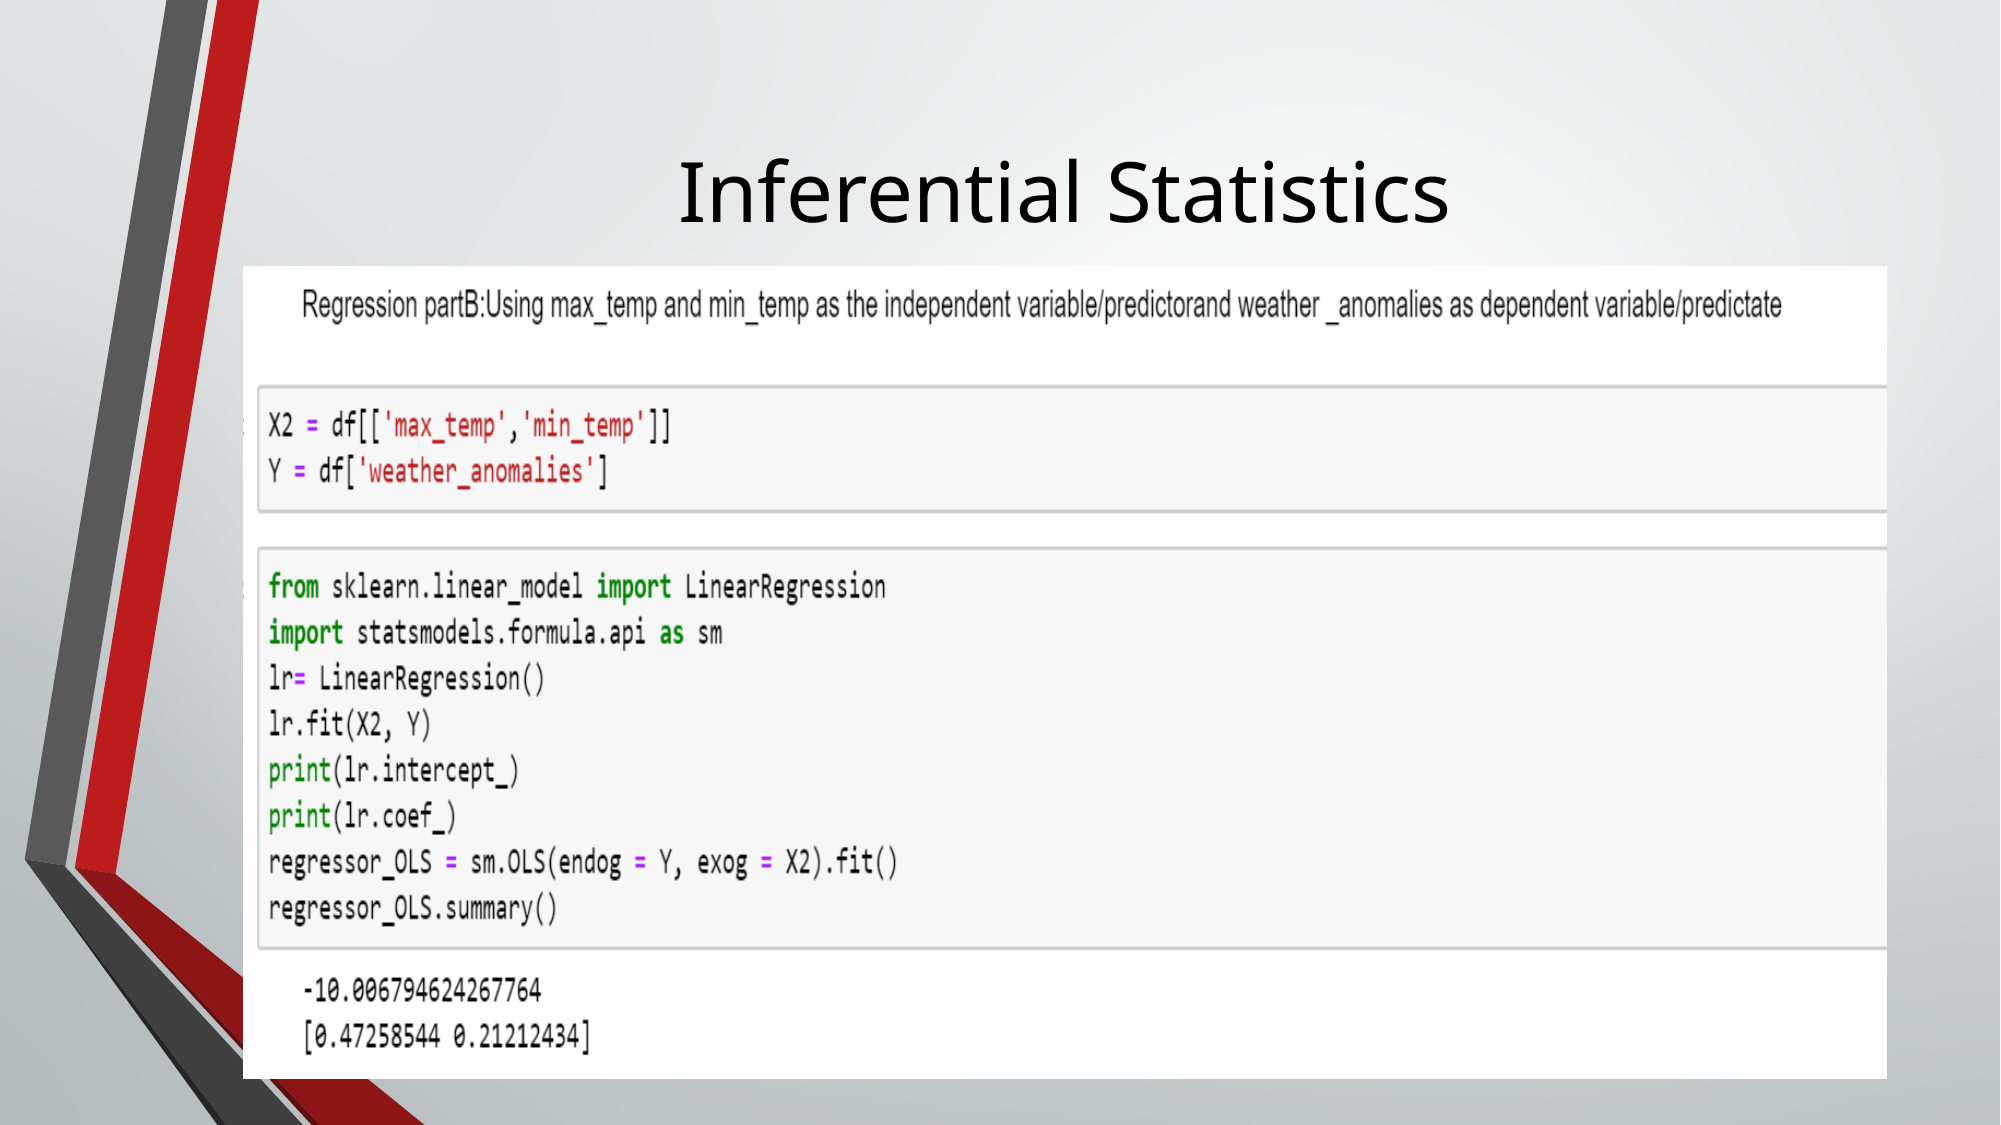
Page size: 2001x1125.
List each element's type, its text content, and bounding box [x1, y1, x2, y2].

title Inferential Statistics [243, 112, 1887, 266]
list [243, 266, 1888, 1079]
